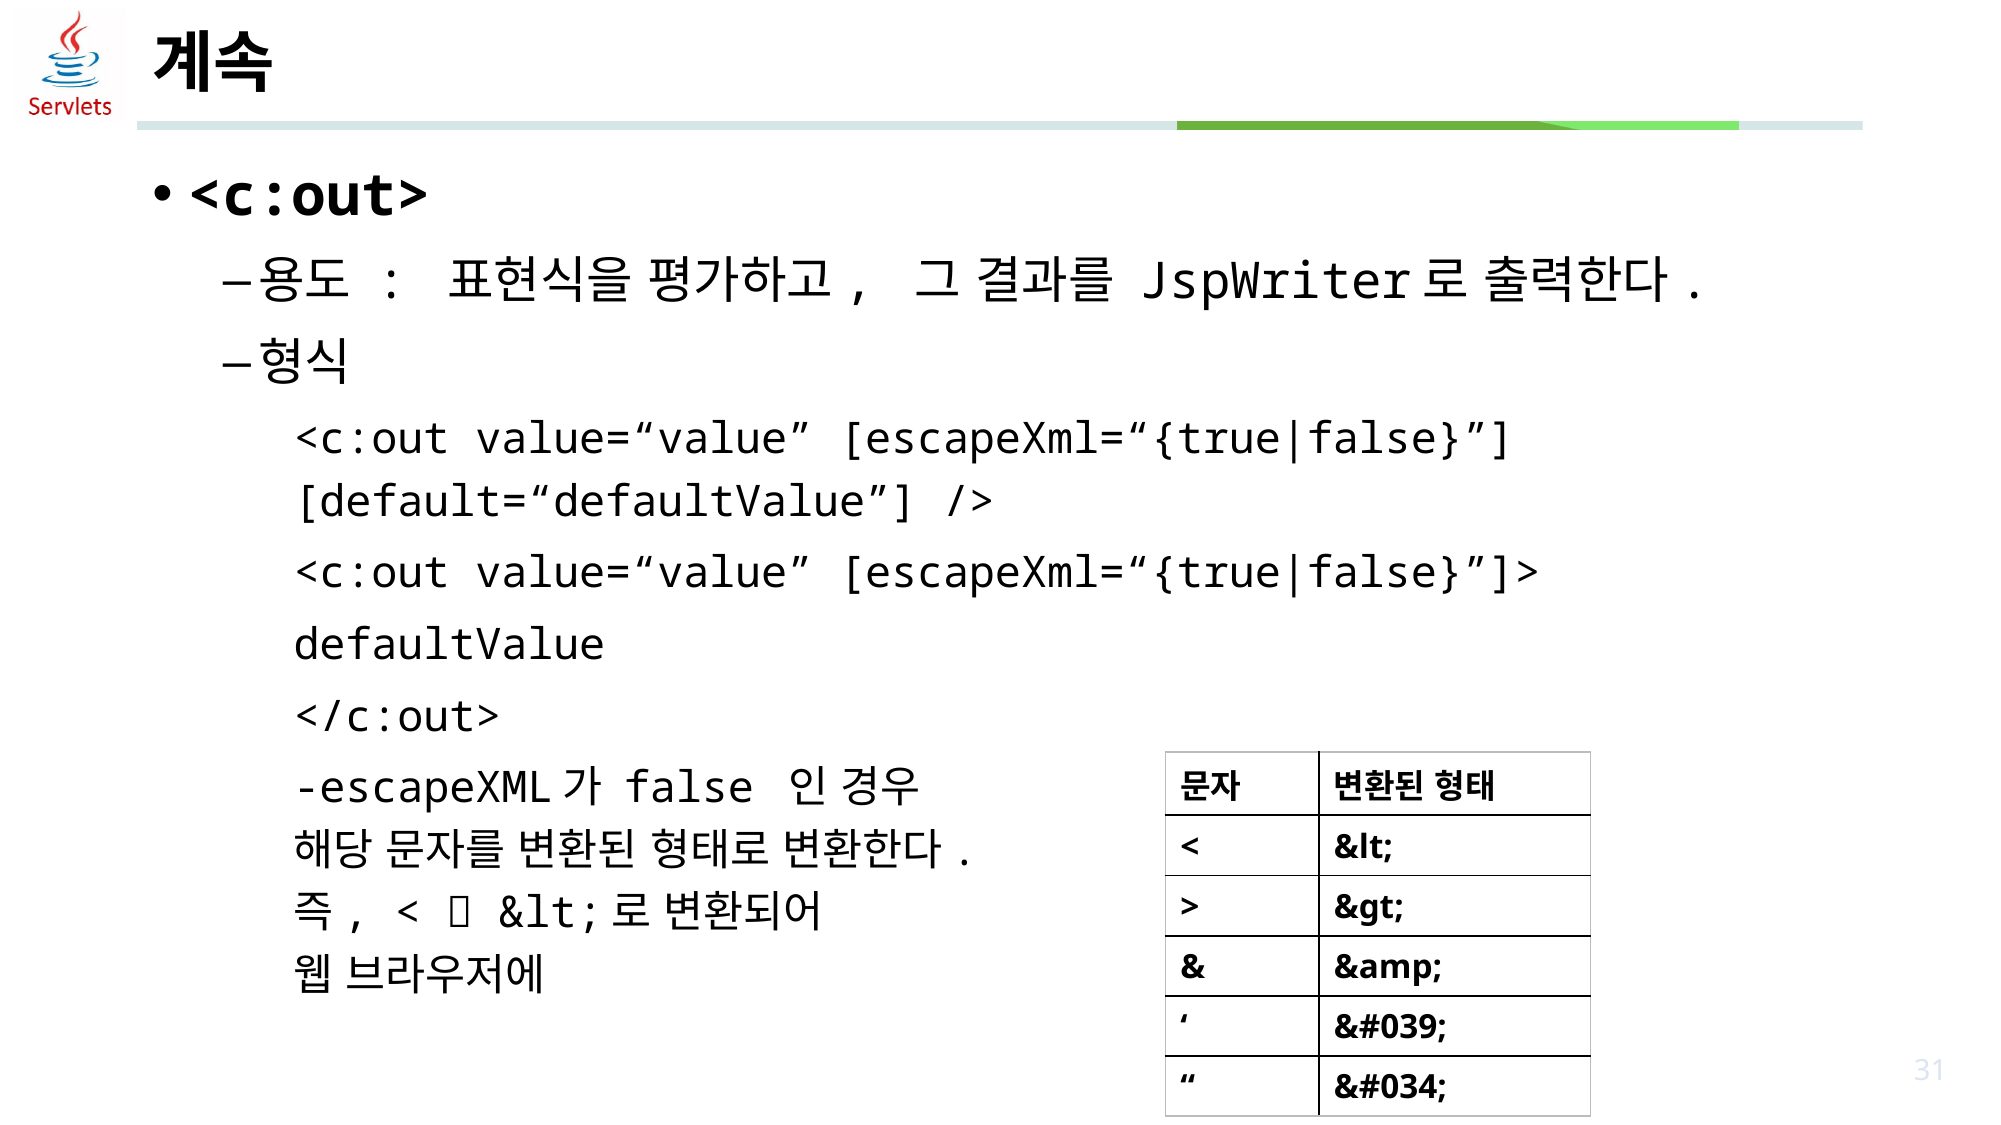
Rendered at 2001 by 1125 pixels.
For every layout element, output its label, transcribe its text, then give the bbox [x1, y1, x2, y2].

table_cell & [1166, 937, 1318, 995]
table_cell &gt; [1320, 876, 1590, 935]
table_cell “ [1166, 1057, 1318, 1115]
table_header 변환된 형태 [1320, 753, 1590, 814]
table_cell &lt; [1320, 816, 1590, 875]
title 계속 [137, 8, 1863, 122]
table_cell ‘ [1166, 997, 1318, 1055]
picture [13, 8, 126, 122]
list <c:out> 용도 : 표현식을 평가하고, 그 결과를 JspWriter로 출력한다. 형식 <c:out value=“value” [escapeXml=“{true|false}”] [default=“defaultValue”] /> <c:out value=“value” [escapeXml=“{true|false}”]> defaultValue </c:out> -escapeXML가 false 인 경우 해당 문자를 변환된 형태로 변환한다. 즉, <  &lt;로 변환되어 웹 브라우저에 [137, 136, 1863, 1014]
picture [137, 122, 1863, 130]
table_cell < [1166, 816, 1318, 875]
table_cell &#034; [1320, 1057, 1590, 1115]
slide_number 31 [1877, 1041, 1963, 1102]
table_cell &amp; [1320, 937, 1590, 995]
table_cell &#039; [1320, 997, 1590, 1055]
table_cell > [1166, 876, 1318, 935]
table_header 문자 [1166, 753, 1318, 814]
